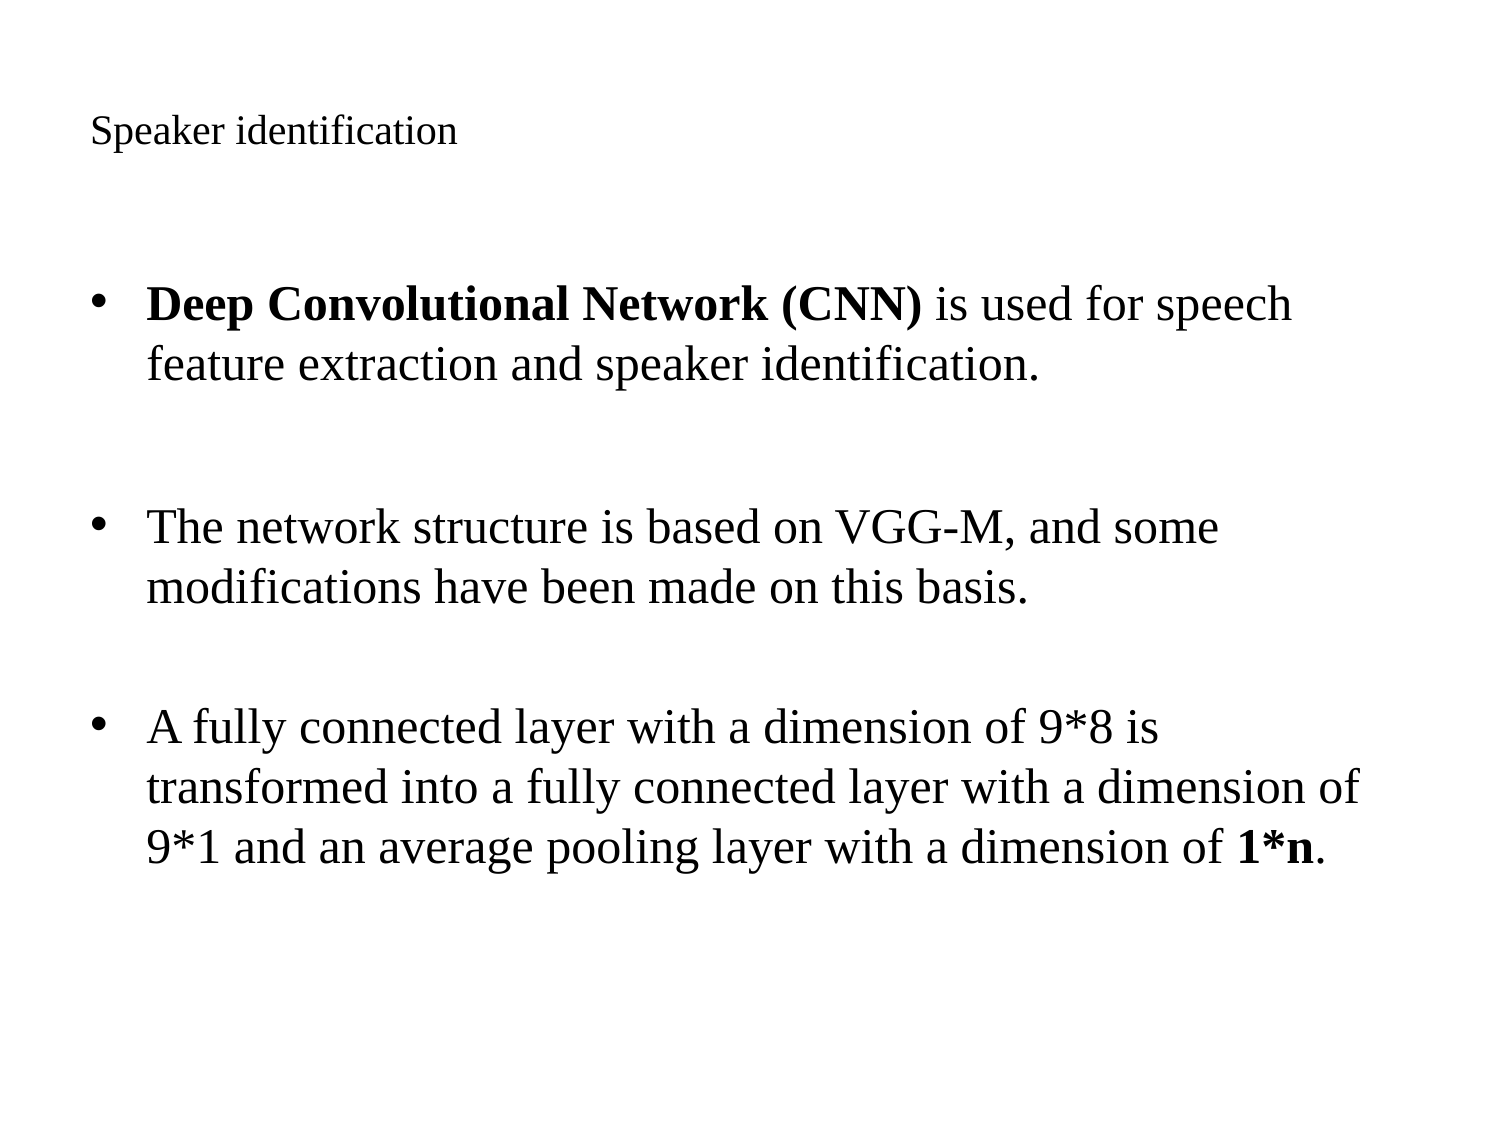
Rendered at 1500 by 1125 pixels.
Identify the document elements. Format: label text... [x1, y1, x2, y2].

list Deep Convolutional Network (CNN) is used for speech feature extraction and speaker identification. The network structure is based on VGG-M, and some modifications have been made on this basis. A fully connected layer with a dimension of 9*8 is transformed into a fully connected layer with a dimension of 9*1 and an average pooling layer with a dimension of 1*n. [75, 262, 1425, 1005]
title Speaker identification [75, 45, 1425, 233]
